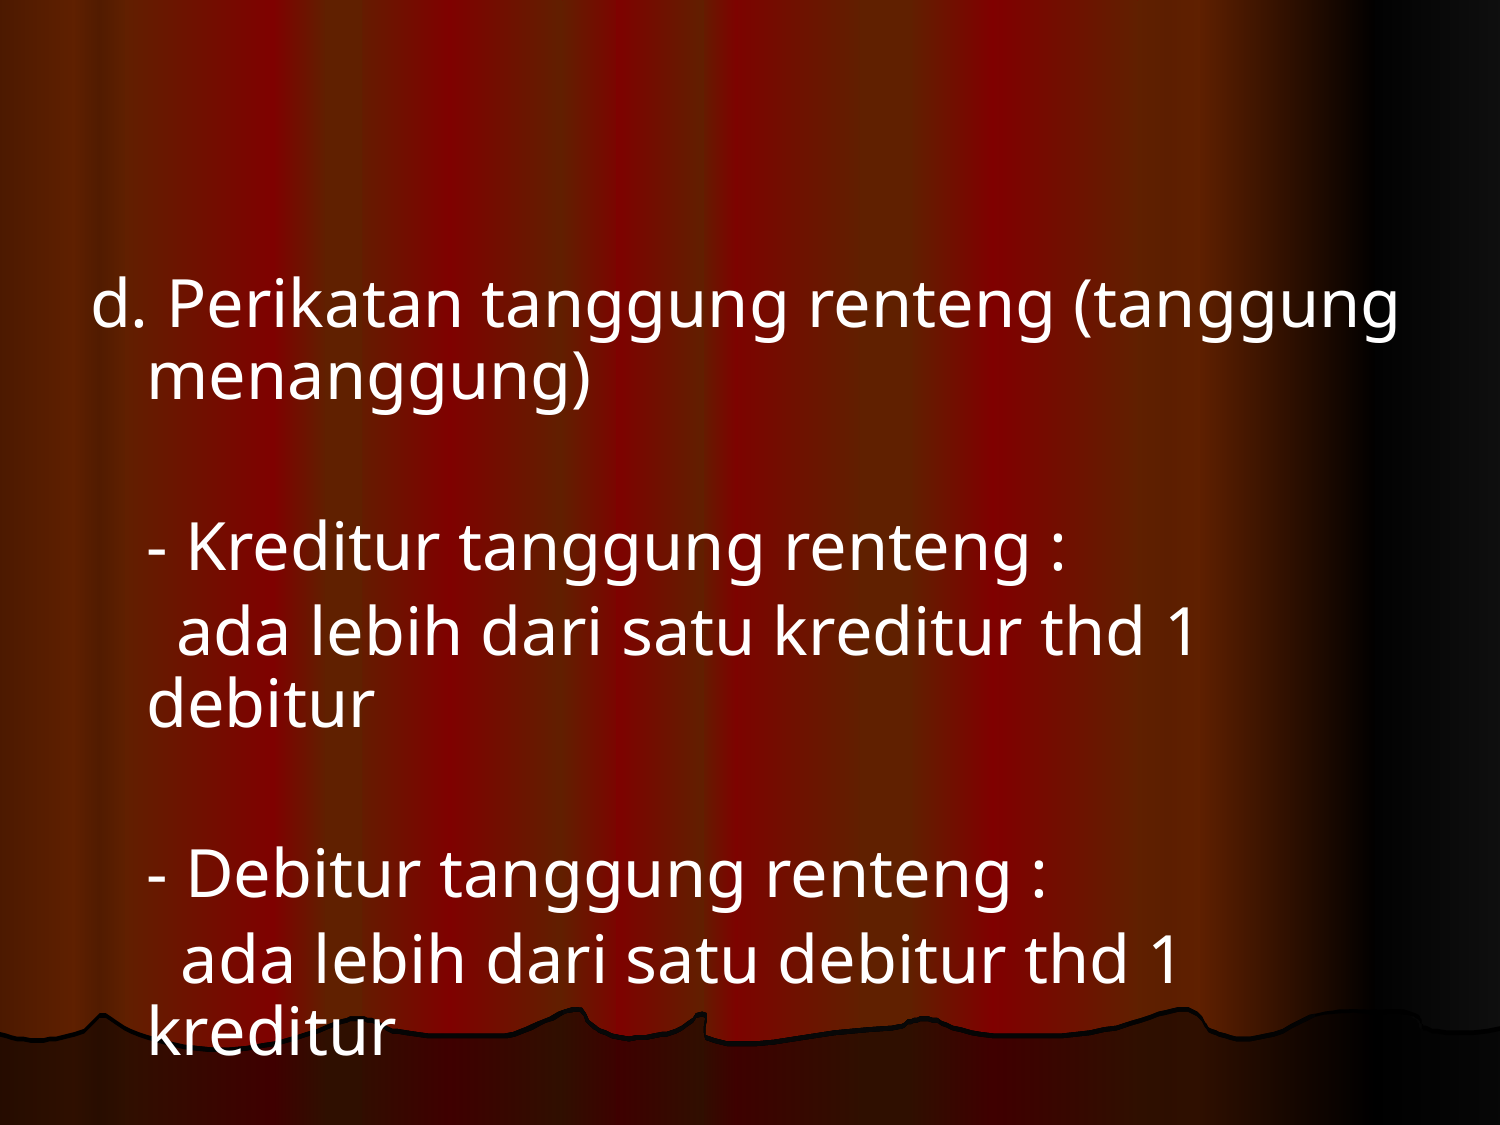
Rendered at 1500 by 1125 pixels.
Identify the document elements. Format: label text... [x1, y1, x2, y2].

list d. Perikatan tanggung renteng (tanggung menanggung) - Kreditur tanggung renteng : ada lebih dari satu kreditur thd 1 debitur - Debitur tanggung renteng : ada lebih dari satu debitur thd 1 kreditur [75, 262, 1425, 1006]
